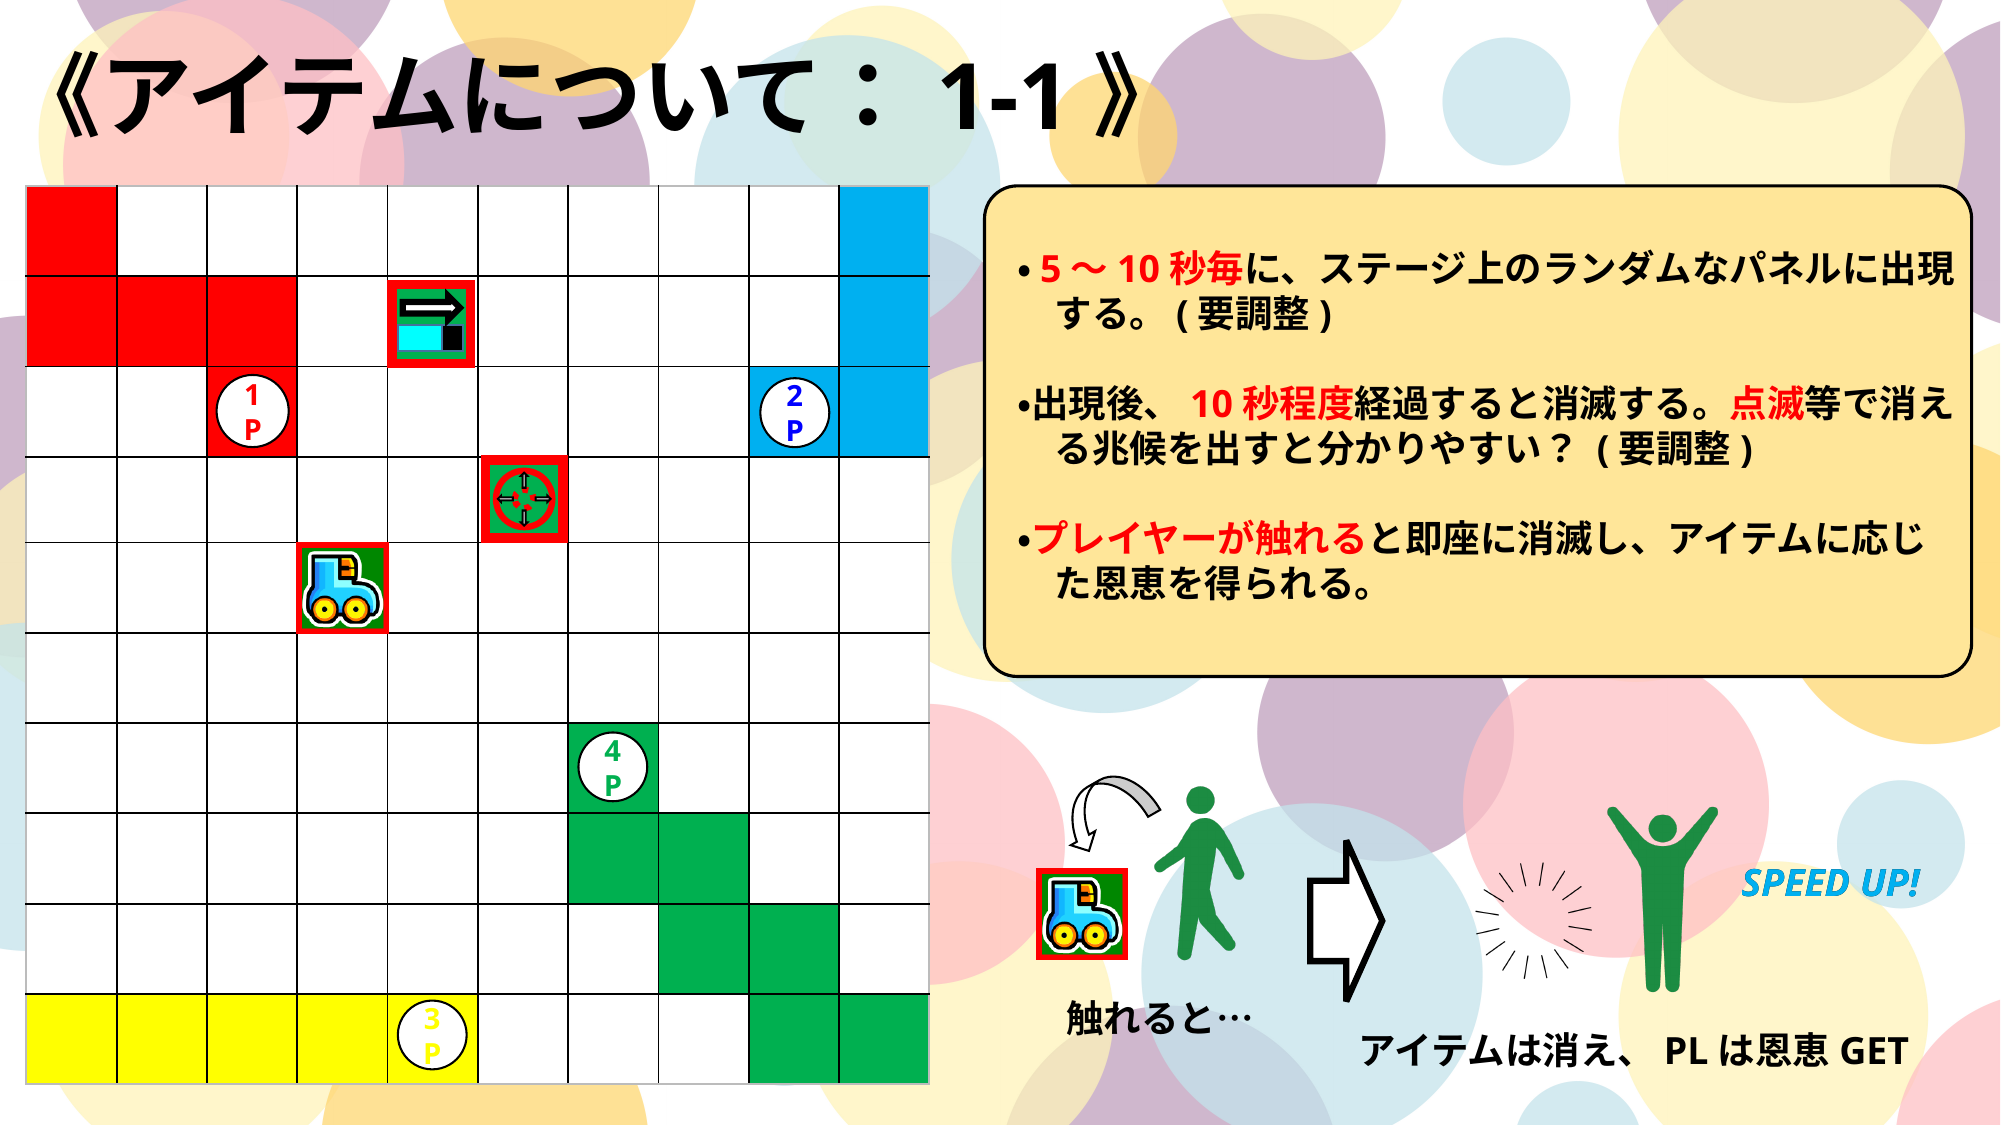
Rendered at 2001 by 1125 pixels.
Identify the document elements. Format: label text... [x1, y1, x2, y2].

table_cell [659, 458, 748, 542]
text_box SPEED UP! [1781, 851, 1936, 912]
table_cell [479, 367, 567, 456]
table_header [118, 187, 206, 275]
table_cell [479, 724, 567, 812]
table_cell [569, 905, 658, 993]
table_cell [750, 905, 838, 993]
table_cell [118, 905, 206, 993]
table_cell [27, 634, 116, 722]
table_cell [750, 277, 838, 366]
table_header [840, 187, 928, 275]
table_header [659, 187, 748, 275]
table_cell [208, 367, 296, 456]
table_cell [208, 634, 296, 722]
table_cell [569, 367, 658, 456]
table_cell [479, 634, 567, 722]
table_cell [118, 367, 206, 456]
text_box [1317, 840, 1384, 1002]
table_cell [118, 277, 206, 366]
table_cell [388, 905, 477, 993]
table_cell [298, 634, 387, 722]
table_header [569, 187, 658, 275]
table_cell [298, 905, 387, 993]
table_cell [118, 995, 206, 1083]
table_cell [298, 367, 387, 456]
table_cell [27, 367, 116, 456]
table_cell [298, 277, 387, 366]
table_cell [840, 814, 928, 903]
table_cell [118, 543, 206, 632]
table_header [27, 187, 116, 275]
table_cell [388, 634, 477, 722]
table_cell [659, 277, 748, 366]
table_cell [840, 634, 928, 722]
table_cell [388, 724, 477, 812]
table_cell [208, 814, 296, 903]
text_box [392, 284, 471, 364]
table_cell [479, 905, 567, 993]
text_box 2P [759, 377, 831, 449]
picture [0, 0, 2001, 1125]
table_cell [659, 995, 748, 1083]
table_cell [118, 458, 206, 542]
table_cell [659, 724, 748, 812]
table_cell [298, 814, 387, 903]
table_cell [208, 724, 296, 812]
table_cell [118, 634, 206, 722]
table_header [479, 187, 567, 275]
table_cell [840, 458, 928, 542]
text_box 1P [215, 373, 290, 449]
table_cell [750, 543, 838, 632]
table_cell [569, 458, 658, 542]
table_header [750, 187, 838, 275]
table_cell [569, 634, 658, 722]
table_cell [479, 277, 567, 366]
table_cell [569, 543, 658, 632]
table_cell [388, 458, 477, 542]
table_cell [659, 905, 748, 993]
table_cell [840, 905, 928, 993]
table_cell [750, 724, 838, 812]
table_cell [840, 367, 928, 456]
text_box [1068, 790, 1081, 850]
table_cell [750, 995, 838, 1083]
table_cell [750, 367, 838, 456]
table_cell [569, 814, 658, 903]
table_header [388, 187, 477, 275]
table_cell [659, 634, 748, 722]
table_cell [388, 814, 477, 903]
table_header [298, 187, 387, 275]
table_cell [298, 995, 387, 1083]
table_header [208, 187, 296, 275]
table_cell [27, 277, 116, 366]
table_cell [118, 724, 206, 812]
table_cell [208, 277, 296, 366]
table_cell [479, 543, 567, 632]
table_cell [208, 905, 296, 993]
table_cell [27, 905, 116, 993]
table_cell [750, 458, 838, 542]
table_cell [208, 543, 296, 632]
table_cell [750, 634, 838, 722]
table_cell [298, 458, 387, 542]
text_box ・5～10秒毎に、ステージ上のランダムなパネルに出現 する。(要調整) ・出現後、10秒程度経過すると消滅する。点滅等で消え る兆候を出すと分かりやすい？ (要調整) ・プレイヤーが触れると即座に消滅し、アイテムに応じ た恩恵を得られる。 [1002, 237, 1970, 613]
table_cell [569, 995, 658, 1083]
table_cell [388, 995, 477, 1083]
table_cell [208, 458, 296, 542]
table_cell [569, 277, 658, 366]
table_cell [388, 367, 477, 456]
table_cell [389, 543, 477, 632]
table_cell [840, 995, 928, 1083]
table_cell [388, 277, 477, 366]
table_cell [569, 724, 658, 812]
table_cell [27, 543, 116, 632]
text_box 《アイテムについて：1-1》 [0, 30, 1200, 156]
text_box 3P [396, 999, 468, 1071]
text_box 触れると… [1051, 987, 1269, 1048]
table_cell [479, 814, 567, 903]
table_cell [298, 724, 387, 812]
text_box アイテムは消え、PLは恩恵GET [1343, 1019, 1924, 1080]
text_box [983, 184, 1973, 678]
table_cell [659, 543, 748, 632]
table_cell [659, 367, 748, 456]
table_cell [27, 458, 116, 542]
text_box 4P [577, 731, 649, 803]
table_cell [208, 995, 296, 1083]
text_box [485, 459, 564, 538]
table_cell [118, 814, 206, 903]
table_cell [27, 995, 116, 1083]
table_cell [479, 995, 567, 1083]
table_cell [840, 543, 928, 632]
table_cell [750, 814, 838, 903]
table_cell [840, 724, 928, 812]
table_cell [659, 814, 748, 903]
table_cell [27, 814, 116, 903]
table_cell [840, 277, 928, 366]
table_cell [27, 724, 116, 812]
